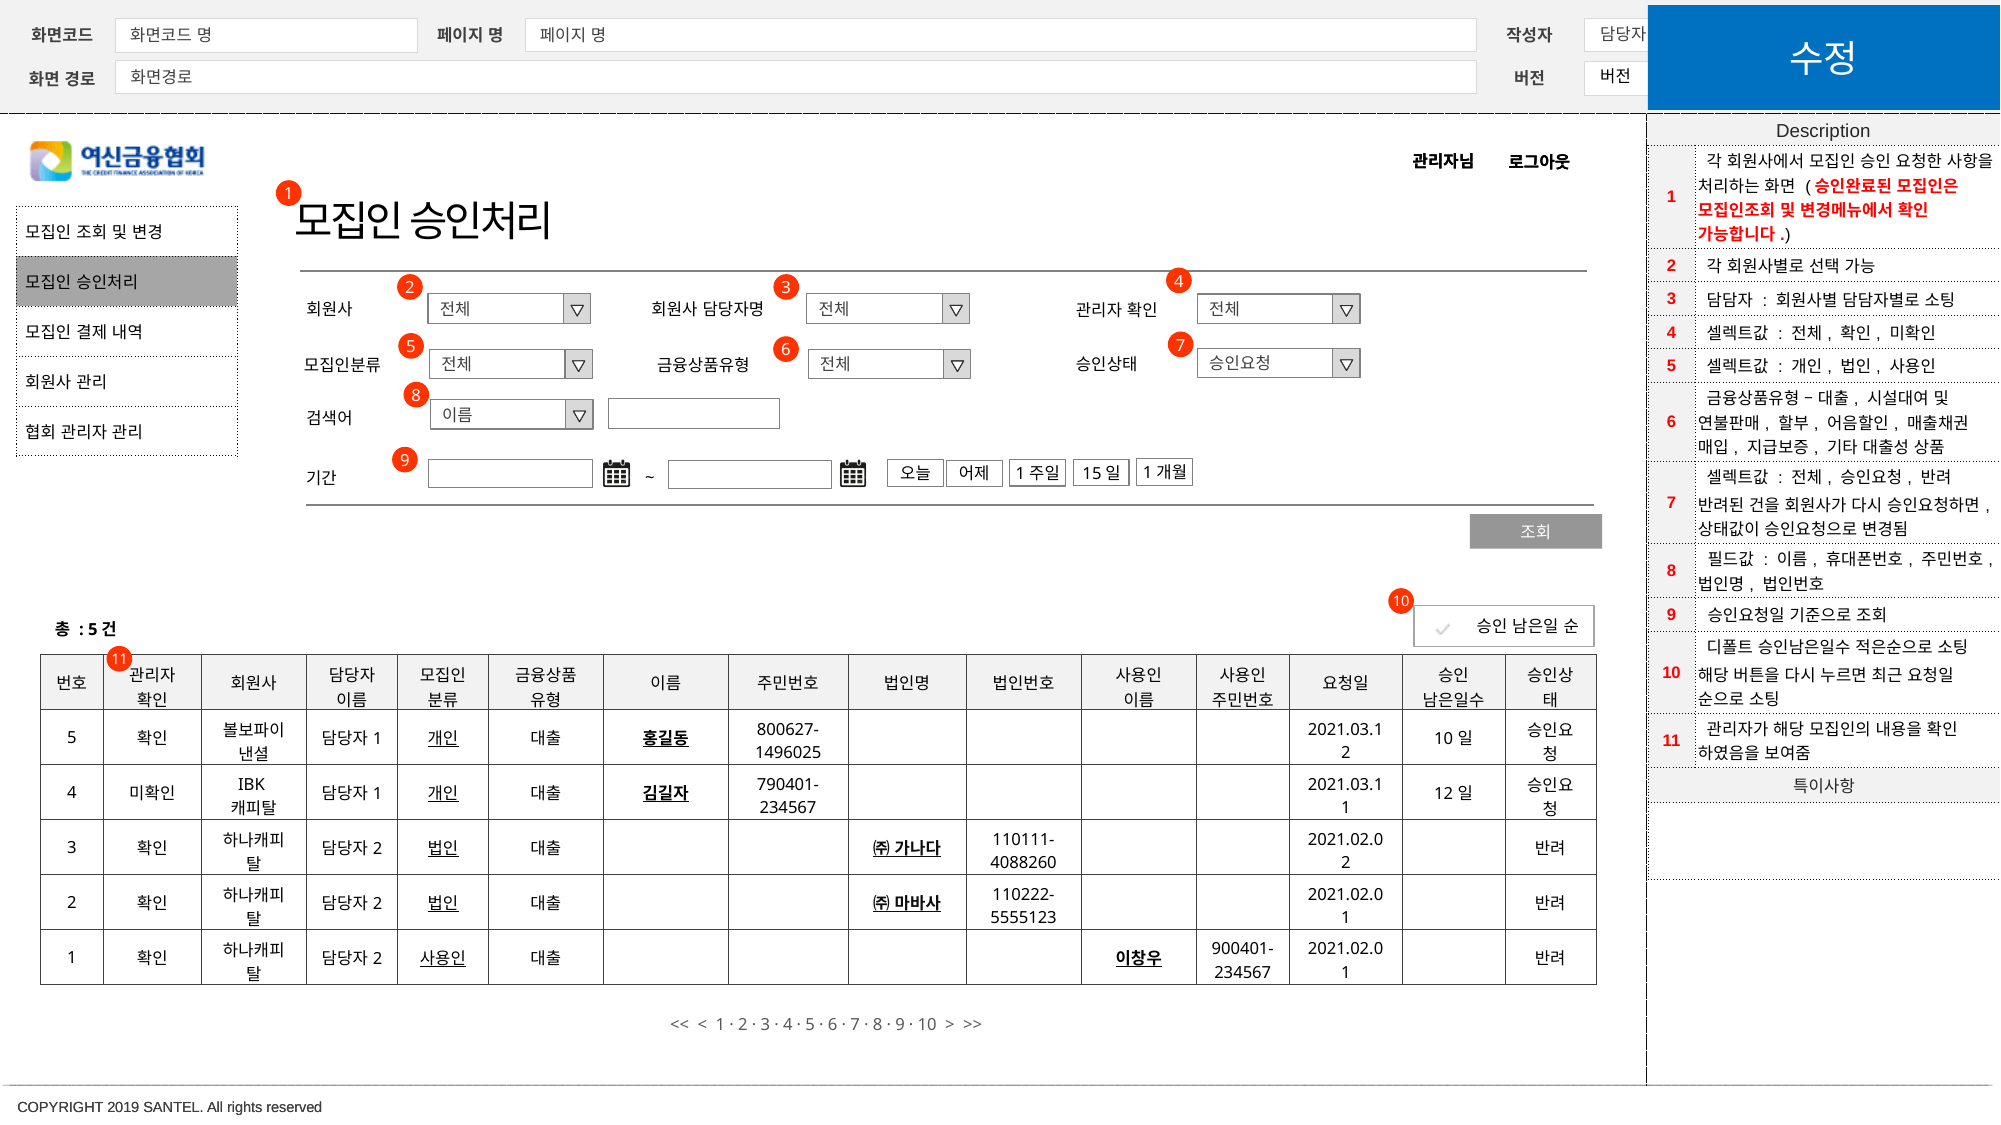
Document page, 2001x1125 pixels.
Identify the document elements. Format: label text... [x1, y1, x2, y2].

table_cell [849, 710, 966, 764]
text_box 모집인분류 [289, 347, 413, 382]
text_box << < 1 · 2 · 3 · 4 · 5 · 6 · 7 · 8 · 9 · 10 > >> [655, 1001, 1002, 1042]
table_header 법인명 [849, 655, 966, 709]
table_cell 셀렉트값 : 전체, 확인, 미확인 [1695, 315, 2000, 349]
text_box 이름 [428, 397, 564, 431]
table_header 회원사 [202, 655, 306, 709]
table_cell 디폴트 승인남은일수 적은순으로 소팅 해당 버튼을 다시 누르면 최근 요청일 순으로 소팅 [1695, 631, 2000, 713]
picture [837, 459, 869, 490]
table_cell 2 [41, 875, 103, 929]
text_box 총 : 5건 [40, 611, 194, 646]
text_box [949, 358, 966, 374]
table_cell [1648, 803, 2000, 880]
table_cell 확인 [104, 930, 201, 984]
text_box [562, 292, 593, 325]
table_cell [1082, 875, 1196, 929]
table_cell 4 [1648, 315, 1695, 349]
table_cell [604, 930, 728, 984]
table_cell 대출 [489, 930, 603, 984]
table_cell 2 [1648, 248, 1695, 282]
table_cell 셀렉트값 : 개인, 법인, 사용인 [1695, 349, 2000, 382]
table_cell [729, 875, 848, 929]
table_cell 담당자1 [307, 710, 397, 764]
table_cell [967, 930, 1081, 984]
table_cell 3 [1648, 282, 1695, 315]
table_cell [604, 820, 728, 874]
text_box 2 [398, 279, 422, 299]
table_cell 대출 [489, 820, 603, 874]
table_cell ㈜ 마바사 [849, 875, 966, 929]
table_cell [967, 765, 1081, 819]
table_cell 회원사 관리 [16, 356, 237, 406]
table_cell 하나캐피탈 [202, 875, 306, 929]
text_box 4 [1167, 279, 1191, 293]
text_box 모집인 승인처리 [279, 187, 821, 253]
table_cell 3 [41, 820, 103, 874]
table_cell 4 [41, 765, 103, 819]
table_cell [1403, 875, 1505, 929]
table_cell 담당자2 [307, 875, 397, 929]
table_cell 대출 [489, 765, 603, 819]
table_cell 반려 [1506, 820, 1596, 874]
text_box 전체 [1195, 292, 1331, 326]
text_box [942, 347, 973, 381]
text_box [666, 458, 834, 490]
picture [15, 129, 224, 196]
text_box [1338, 303, 1355, 319]
table_cell 모집인 결제 내역 [16, 306, 237, 356]
table_cell 셀렉트값 : 전체, 승인요청, 반려 반려된 건을 회원사가 다시 승인요청하면, 상태값이 승인요청으로 변경됨 [1695, 461, 2000, 543]
table_cell 5 [41, 710, 103, 764]
table_cell 개인 [398, 710, 488, 764]
table_cell 담당자2 [307, 930, 397, 984]
table_header 법인번호 [967, 655, 1081, 709]
table_cell 9 [1648, 598, 1695, 631]
table_cell 사용인 [398, 930, 488, 984]
text_box 전체 [426, 292, 562, 325]
table_cell 미확인 [104, 765, 201, 819]
table_cell 반려 [1506, 875, 1596, 929]
text_box 5 [399, 334, 423, 358]
text_box 조회 [1468, 512, 1604, 551]
text_box 기간 [291, 460, 434, 495]
table_cell 관리자가 해당 모집인의 내용을 확인 하였음을 보여줌 [1695, 713, 2000, 768]
text_box ~ [635, 459, 660, 495]
table_cell 승인요청 [1506, 710, 1596, 764]
text_box 어제 [939, 456, 1009, 491]
text_box [426, 457, 594, 489]
table_cell 담당자1 [307, 765, 397, 819]
text_box 로그아웃 [1507, 144, 1603, 179]
table_cell [604, 875, 728, 929]
table_cell ㈜ 가나다 [849, 820, 966, 874]
text_box 전체 [427, 347, 563, 381]
table_cell [849, 765, 966, 819]
text_box [1338, 357, 1355, 373]
table_header 모집인 조회 및 변경 [16, 206, 237, 256]
text_box 승인상태 [1060, 346, 1185, 382]
table_cell [1082, 820, 1196, 874]
table_cell [729, 930, 848, 984]
text_box 승인 남은일 순 [1443, 604, 1596, 648]
table_cell 담담자 : 회원사별 담담자별로 소팅 [1695, 282, 2000, 315]
text_box 수정 [1646, 3, 2000, 112]
table_cell 확인 [104, 820, 201, 874]
table_cell [1403, 820, 1505, 874]
table_cell 필드값 : 이름, 휴대폰번호, 주민번호, 법인명, 법인번호 [1695, 543, 2000, 598]
table_cell 볼보파이낸셜 [202, 710, 306, 764]
table_cell 협회 관리자 관리 [16, 406, 237, 456]
table_cell 법인 [398, 820, 488, 874]
picture [601, 459, 632, 490]
table_cell [1082, 765, 1196, 819]
table_cell [1403, 930, 1505, 984]
table_cell 법인 [398, 875, 488, 929]
table_header 번호 [41, 655, 103, 709]
table_cell 모집인 승인처리 [16, 256, 237, 306]
text_box 관리자님 [1398, 143, 1507, 179]
table_cell 금융상품유형 – 대출, 시설대여 및 연불판매, 할부, 어음할인, 매출채권 매입, 지급보증, 기타 대출성 상품 [1695, 382, 2000, 461]
text_box 오늘 [881, 455, 950, 491]
table_header 요청일 [1290, 655, 1402, 709]
table_cell 800627-1496025 [729, 710, 848, 764]
text_box 관리자 확인 [1060, 292, 1185, 327]
table_cell 확인 [104, 875, 201, 929]
table_cell 10일 [1403, 710, 1505, 764]
table_cell 6 [1648, 382, 1695, 461]
table_cell 5 [1648, 349, 1695, 382]
table_cell [1082, 710, 1196, 764]
text_box [570, 358, 587, 374]
text_box 1주일 [1000, 455, 1076, 491]
table_cell 특이사항 [1648, 768, 2000, 803]
table_header 주민번호 [729, 655, 848, 709]
table_cell 개인 [398, 765, 488, 819]
table_header 관리자 확인 [104, 655, 201, 709]
table_header 사용인 주민번호 [1197, 655, 1289, 709]
text_box 검색어 [291, 400, 400, 435]
table_cell 각 회원사별로 선택 가능 [1695, 248, 2000, 282]
table_cell [729, 820, 848, 874]
table_cell 2021.03.11 [1290, 765, 1402, 819]
table_cell 하나캐피탈 [202, 930, 306, 984]
text_box [940, 292, 972, 325]
table_cell [967, 710, 1081, 764]
table_cell 담당자2 [307, 820, 397, 874]
text_box 15일 [1063, 455, 1127, 490]
text_box 8 [404, 382, 429, 407]
text_box [1331, 292, 1362, 326]
table_cell 7 [1648, 461, 1695, 543]
table_cell 790401-234567 [729, 765, 848, 819]
table_header 승인상태 [1506, 655, 1596, 709]
table_cell [1197, 820, 1289, 874]
picture [1426, 608, 1456, 644]
table_header 금융상품 유형 [489, 655, 603, 709]
text_box [948, 303, 965, 318]
text_box [564, 397, 595, 431]
text_box [563, 347, 594, 381]
table_cell 8 [1648, 543, 1695, 598]
table_cell 이창우 [1082, 930, 1196, 984]
table_cell 승인요청 [1506, 765, 1596, 819]
text_box 승인 남은일 순 [1412, 627, 1422, 648]
table_cell 2021.02.01 [1290, 930, 1402, 984]
table_header 1 [1648, 145, 1695, 248]
text_box [607, 397, 782, 430]
table_cell 2021.03.12 [1290, 710, 1402, 764]
table_header 모집인 분류 [398, 655, 488, 709]
text_box 회원사 담당자명 [636, 291, 794, 327]
table_cell 110111-4088260 [967, 820, 1081, 874]
table_header 사용인 이름 [1082, 655, 1196, 709]
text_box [1377, 584, 1439, 618]
text_box 금융상품유형 [642, 347, 788, 383]
text_box 승인요청 [1195, 346, 1331, 380]
table_cell 김길자 [604, 765, 728, 819]
table_cell 대출 [489, 875, 603, 929]
table_header 담당자 이름 [307, 655, 397, 709]
table_cell 900401-234567 [1197, 930, 1289, 984]
text_box 7 [1168, 332, 1193, 357]
text_box 1개월 [1127, 454, 1203, 490]
table_cell 1 [41, 930, 103, 984]
table_cell 11 [1648, 713, 1695, 768]
text_box [571, 409, 588, 424]
table_cell 12일 [1403, 765, 1505, 819]
table_cell 하나캐피탈 [202, 820, 306, 874]
text_box 전체 [805, 292, 940, 325]
table_header 승인 남은일수 [1403, 655, 1505, 709]
table_cell 대출 [489, 710, 603, 764]
text_box 3 [774, 279, 799, 299]
table_cell 2021.02.01 [1290, 875, 1402, 929]
table_cell 확인 [104, 710, 201, 764]
text_box 6 [774, 337, 798, 361]
table_cell IBK캐피탈 [202, 765, 306, 819]
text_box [96, 642, 157, 676]
table_cell 2021.02.02 [1290, 820, 1402, 874]
table_cell [1197, 765, 1289, 819]
table_cell [1197, 875, 1289, 929]
table_cell [849, 930, 966, 984]
text_box 회원사 [291, 291, 415, 327]
table_cell 반려 [1506, 930, 1596, 984]
table_header 이름 [604, 655, 728, 709]
text_box [569, 303, 586, 318]
table_cell [1197, 710, 1289, 764]
table_cell 홍길동 [604, 710, 728, 764]
text_box 9 [393, 447, 417, 472]
text_box 전체 [806, 347, 942, 381]
table_header 각 회원사에서 모집인 승인 요청한 사항을 처리하는 화면 (승인완료된 모집인은 모집인조회 및 변경메뉴에서 확인 가능합니다.) [1695, 145, 2000, 248]
table_cell 10 [1648, 631, 1695, 713]
text_box 1 [276, 181, 301, 205]
table_cell 110222-5555123 [967, 875, 1081, 929]
text_box [1331, 346, 1362, 380]
table_cell 승인요청일 기준으로 조회 [1695, 598, 2000, 631]
